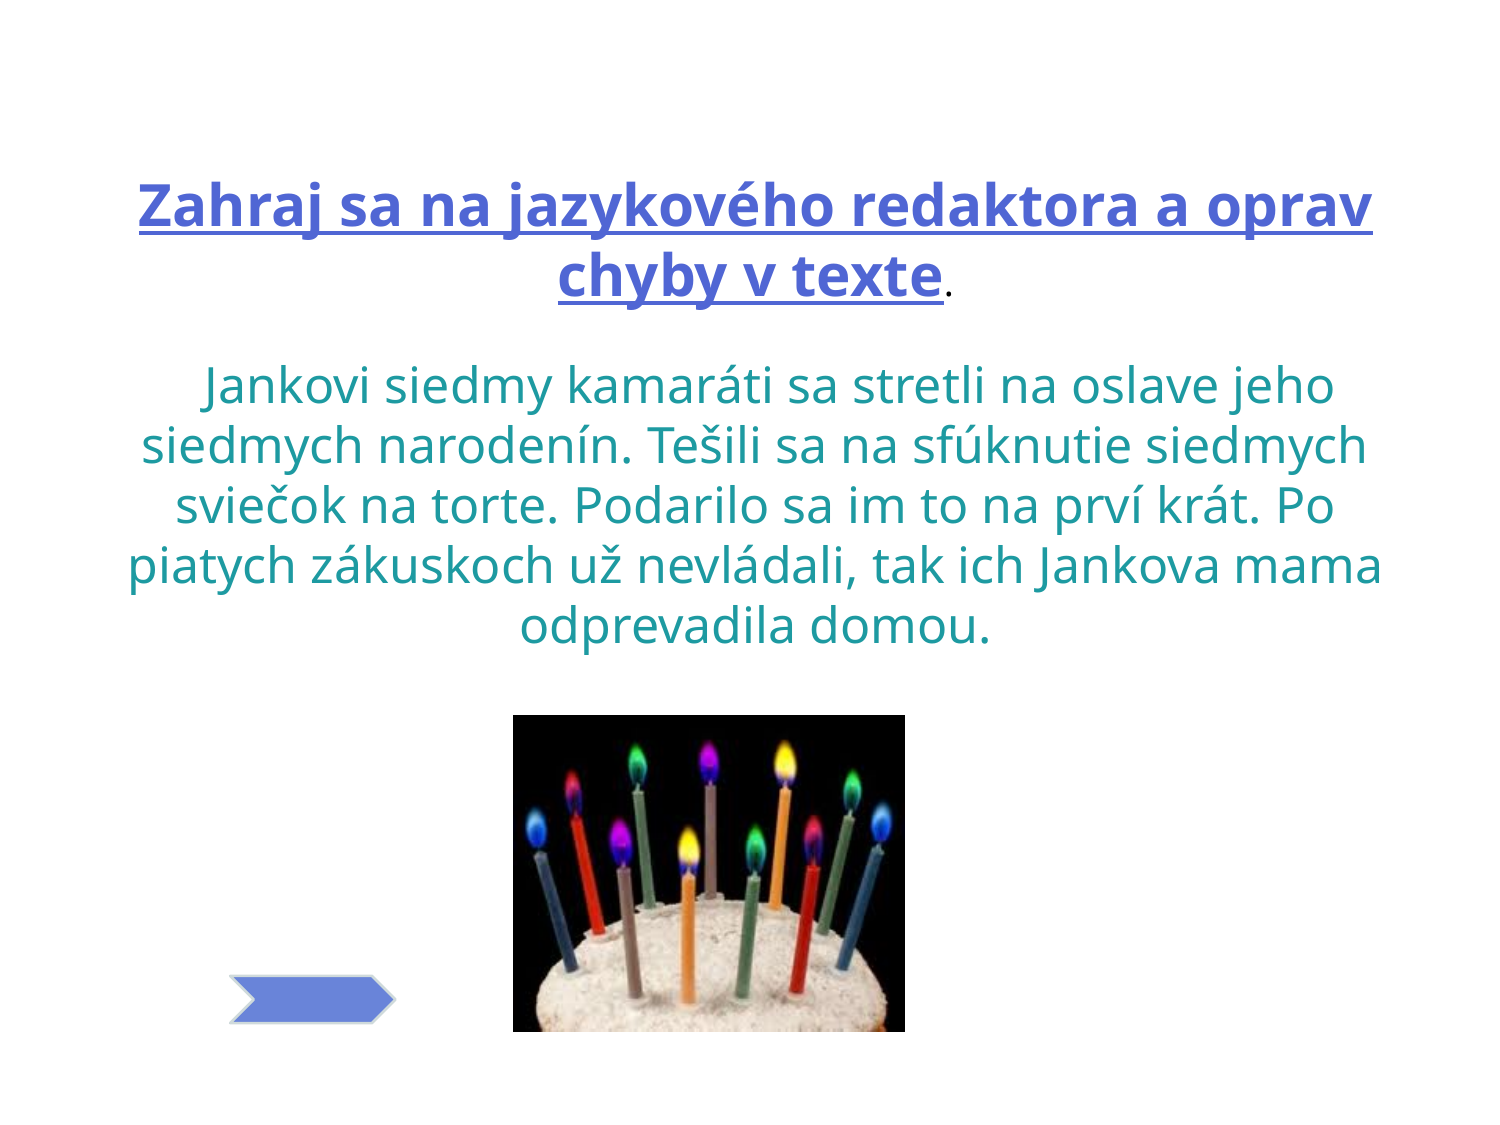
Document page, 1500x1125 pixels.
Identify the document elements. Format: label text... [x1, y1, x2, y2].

picture [513, 715, 905, 1032]
text_box [228, 974, 397, 1025]
text_box Zahraj sa na jazykového redaktora a oprav chyby v texte. Jankovi siedmy kamaráti sa stretli na oslave jeho siedmych narodenín. Tešili sa na sfúknutie siedmych sviečok na torte. Podarilo sa im to na prví krát. Po piatych zákuskoch už nevládali, tak ich Jankova mama odprevadila domou. [112, 160, 1400, 706]
